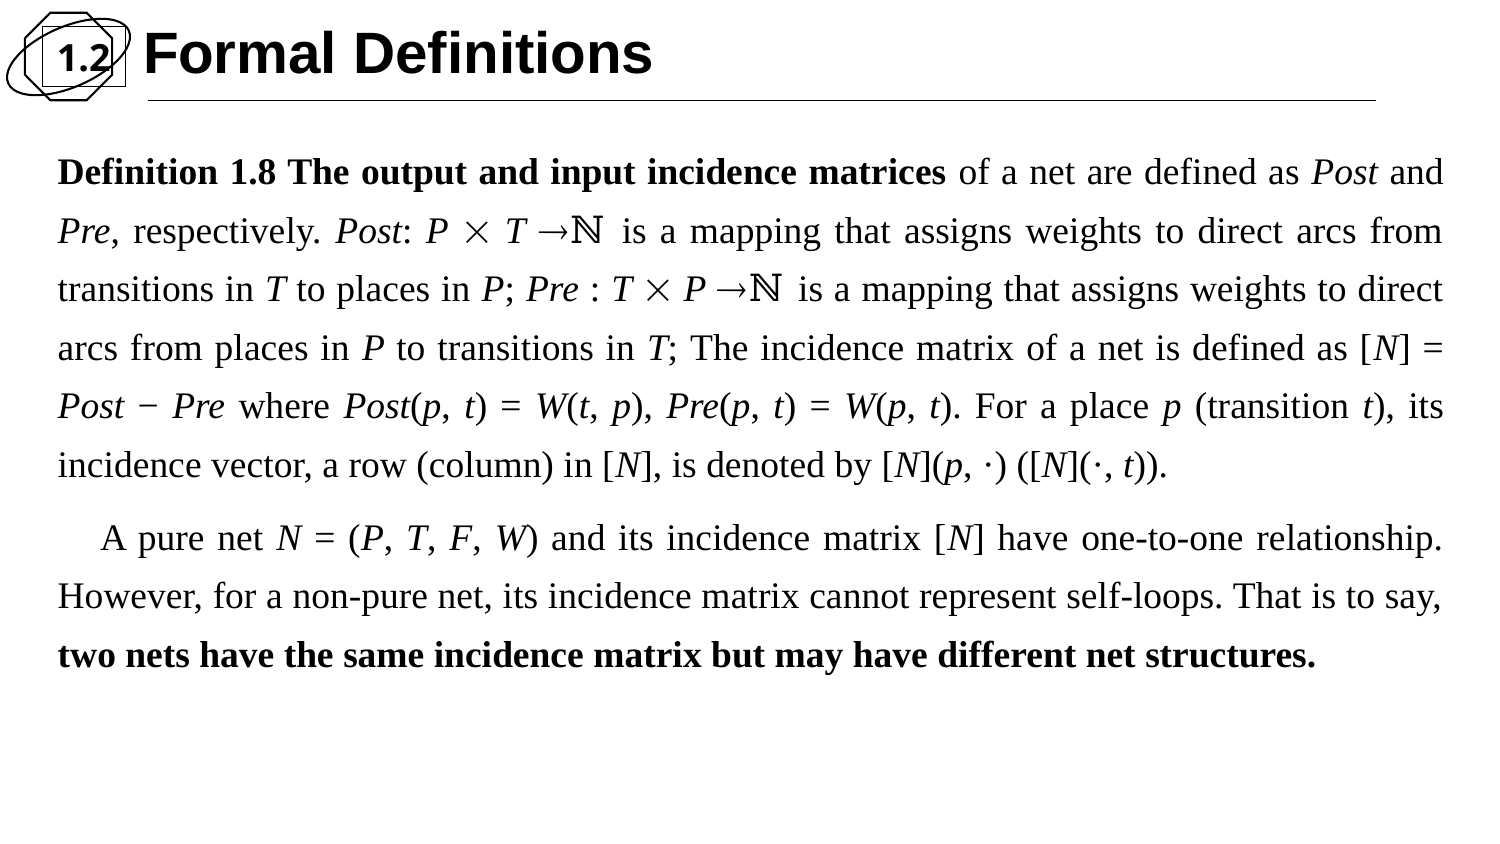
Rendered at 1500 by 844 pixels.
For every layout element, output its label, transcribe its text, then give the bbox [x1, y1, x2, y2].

text_box A pure net N = (P, T, F, W) and its incidence matrix [N] have one-to-one relationship. However, for a non-pure net, its incidence matrix cannot represent self-loops. That is to say, two nets have the same incidence matrix but may have different net structures. [42, 492, 1459, 683]
text_box Definition 1.8 The output and input incidence matrices of a net are defined as Post and Pre, respectively. Post: P  T ℕ is a mapping that assigns weights to direct arcs from transitions in T to places in P; Pre : T  P ℕ is a mapping that assigns weights to direct arcs from places in P to transitions in T; The incidence matrix of a net is defined as [N] = Post − Pre where Post(p, t) = W(t, p), Pre(p, t) = W(p, t). For a place p (transition t), its incidence vector, a row (column) in [N], is denoted by [N](p, ·) ([N](·, t)). [42, 126, 1459, 492]
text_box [2, 12, 135, 101]
text_box Formal Definitions [135, 0, 986, 101]
